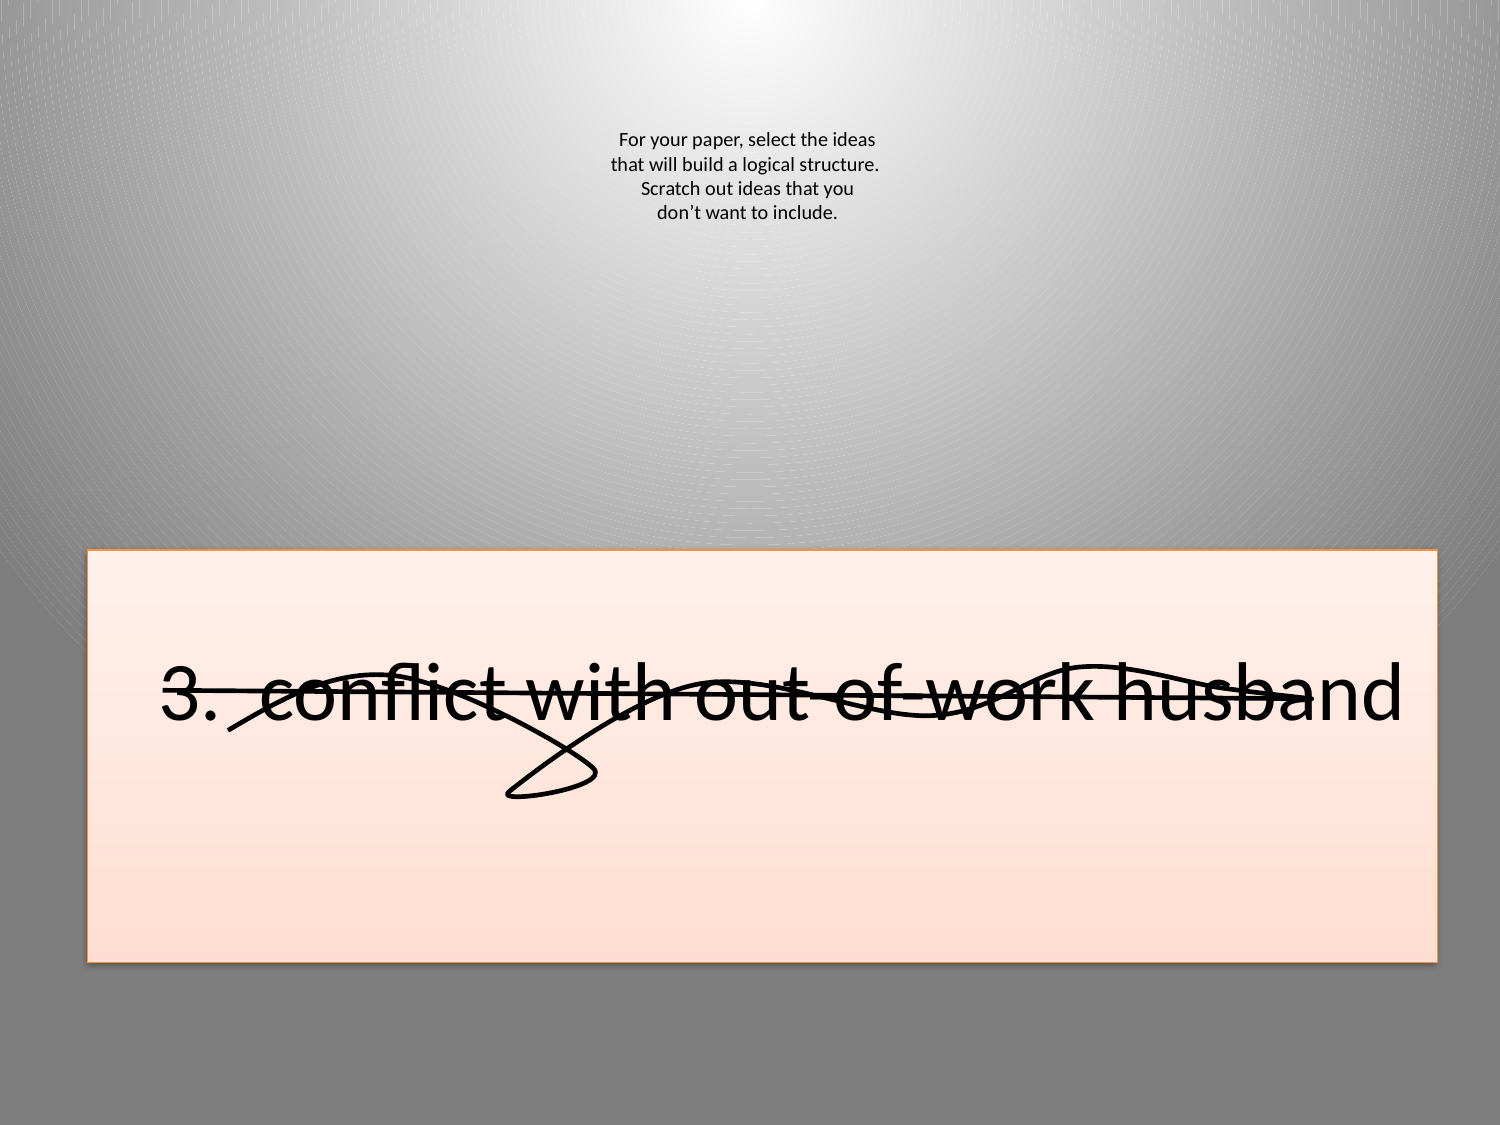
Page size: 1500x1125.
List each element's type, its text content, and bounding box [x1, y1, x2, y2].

list 3. conflict with out-of-work husband [87, 549, 1438, 963]
text_box [162, 665, 1313, 798]
title For your paper, select the ideas that will build a logical structure. Scratch out ideas that you don’t want to include. [75, 45, 1425, 233]
